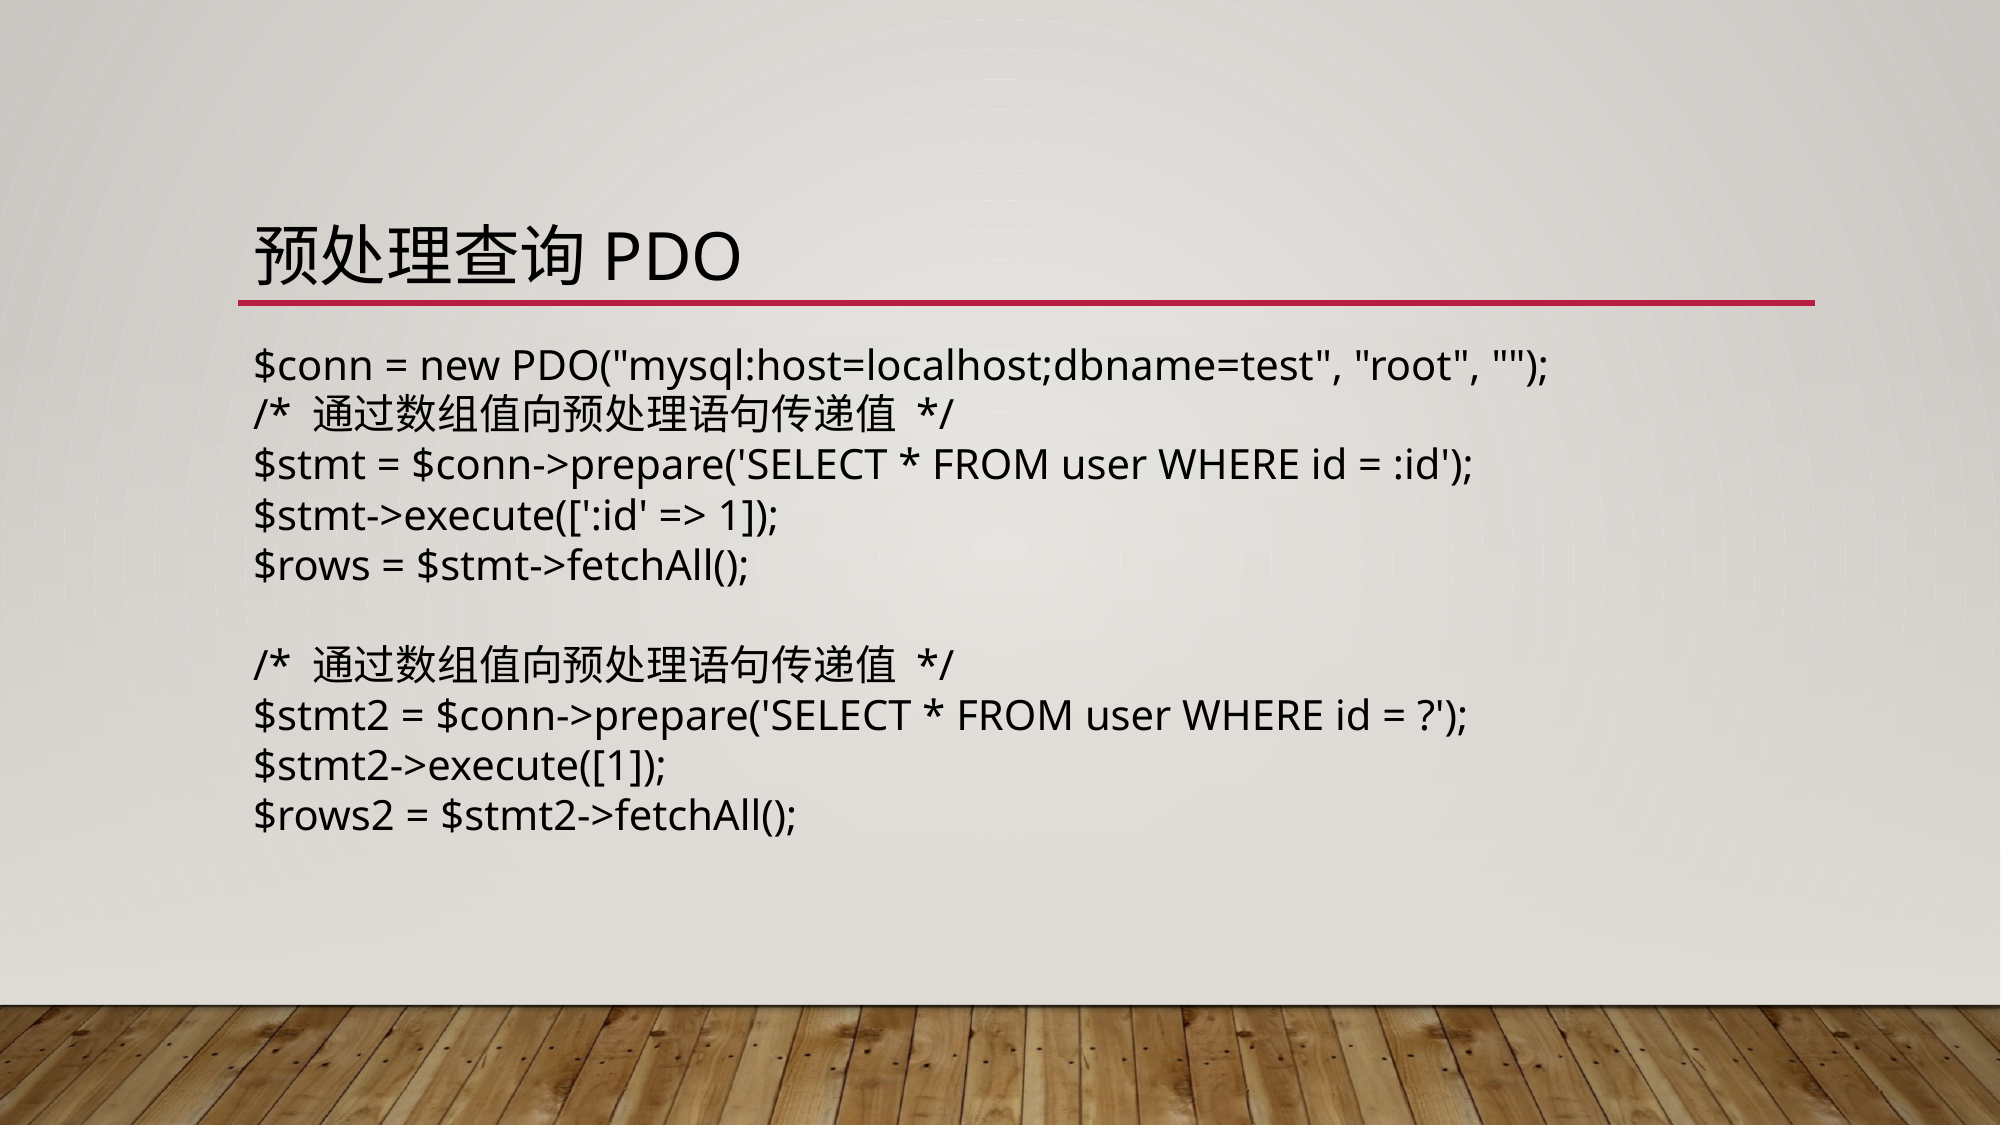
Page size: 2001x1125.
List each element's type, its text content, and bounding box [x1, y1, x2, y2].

list $conn = new PDO("mysql:host=localhost;dbname=test", "root", ""); /* 通过数组值向预处理语句传递值 */ $stmt = $conn->prepare('SELECT * FROM user WHERE id = :id'); $stmt->execute([':id' => 1]); $rows = $stmt->fetchAll(); /* 通过数组值向预处理语句传递值 */ $stmt2 = $conn->prepare('SELECT * FROM user WHERE id = ?'); $stmt2->execute([1]); $rows2 = $stmt2->fetchAll(); [238, 330, 1814, 897]
title 预处理查询pdo [238, 215, 1814, 305]
picture [0, 1005, 2000, 1125]
